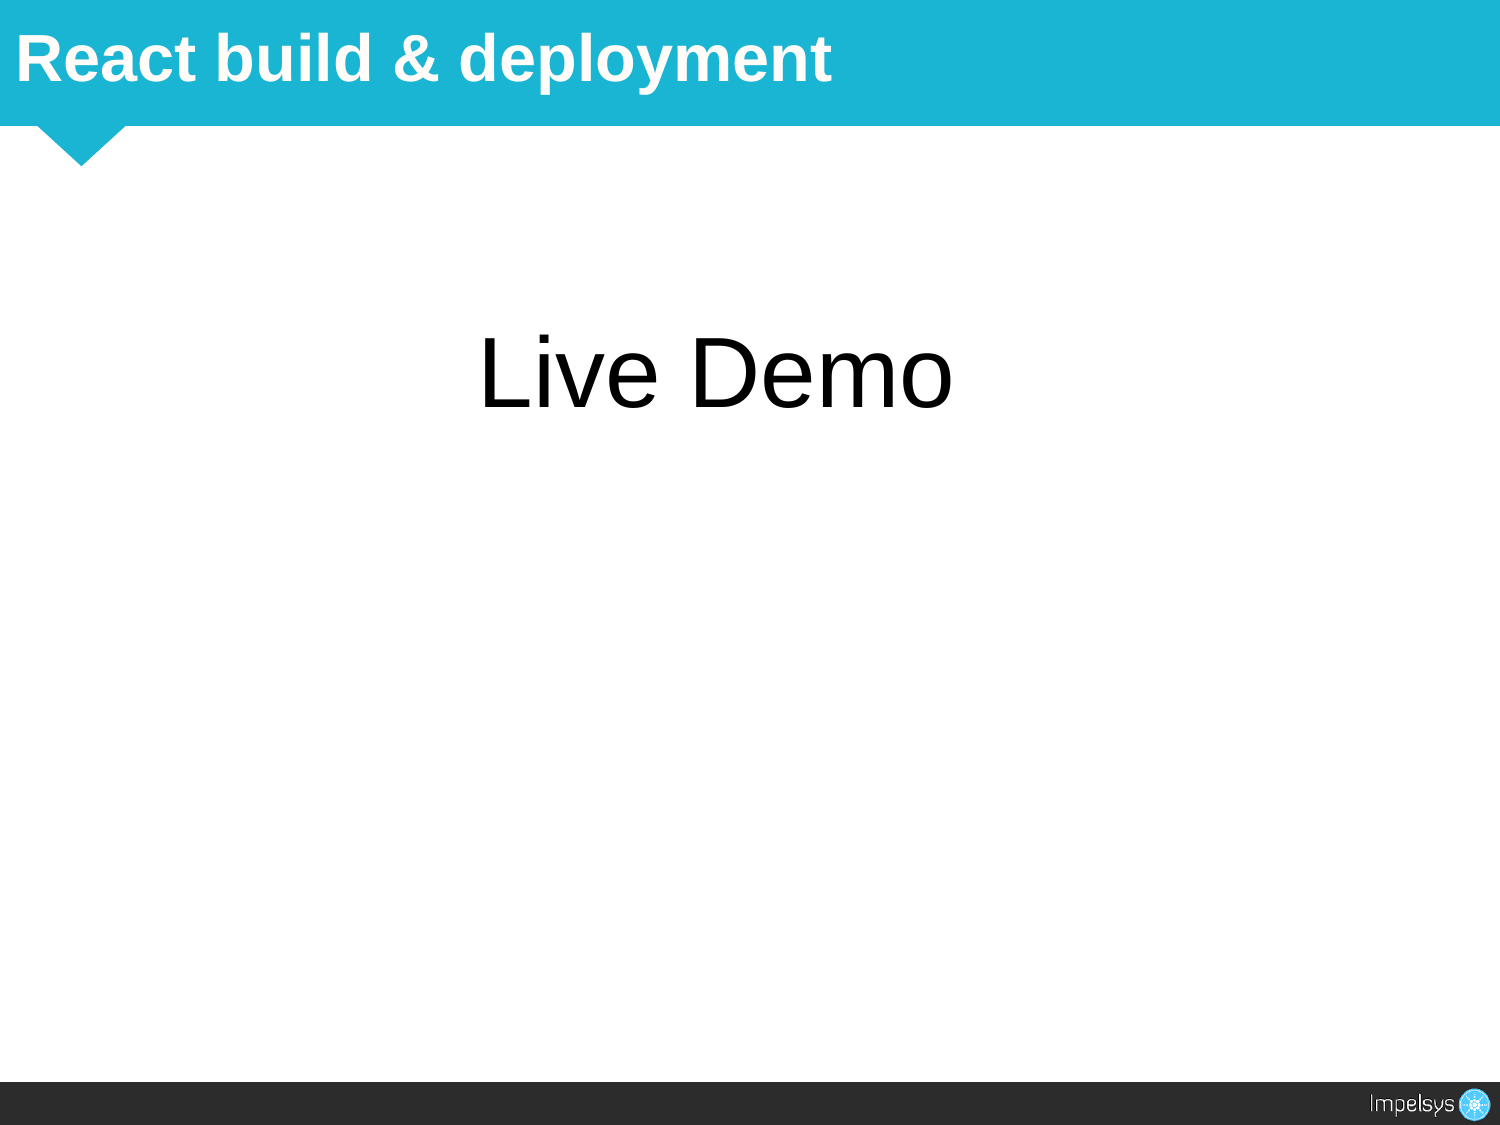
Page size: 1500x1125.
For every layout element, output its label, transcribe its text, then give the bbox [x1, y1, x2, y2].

picture [0, 0, 1500, 126]
text_box Live Demo [324, 292, 1109, 484]
text_box React build & deployment [0, 0, 1412, 114]
picture [0, 1082, 1500, 1125]
